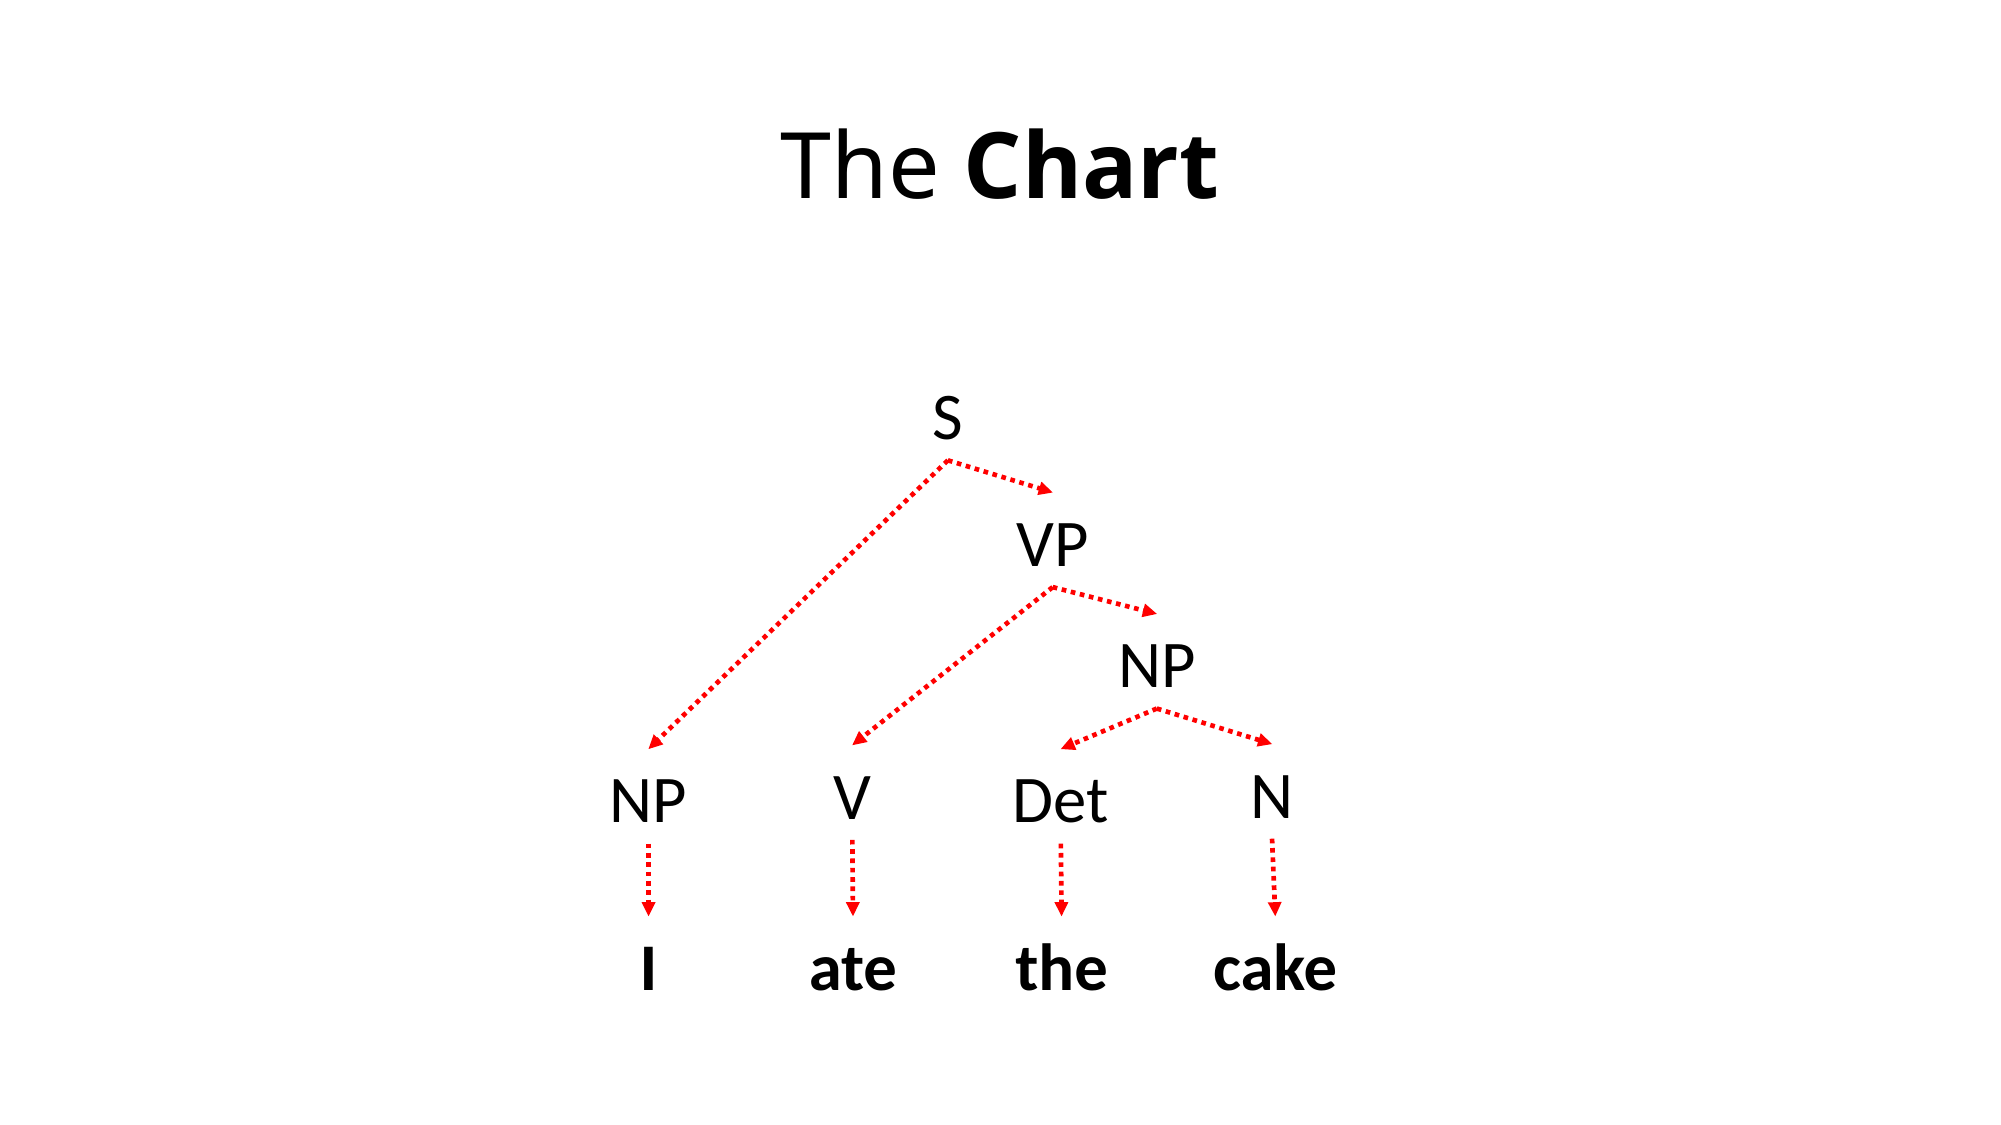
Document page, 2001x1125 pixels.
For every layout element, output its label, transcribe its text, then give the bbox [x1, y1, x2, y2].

text_box NP [1100, 613, 1214, 709]
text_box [1272, 839, 1276, 917]
text_box VP [996, 492, 1110, 588]
text_box ate [781, 916, 925, 1011]
text_box V [795, 749, 909, 840]
text_box cake [1196, 916, 1355, 1011]
text_box N [1204, 743, 1340, 839]
text_box I [591, 916, 706, 1011]
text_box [1052, 588, 1157, 614]
text_box S [891, 365, 1005, 461]
text_box Det [993, 748, 1129, 844]
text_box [947, 461, 1053, 493]
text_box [1060, 709, 1157, 749]
text_box the [990, 916, 1133, 1011]
text_box NP [591, 748, 706, 844]
title The Chart [137, 59, 1863, 278]
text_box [648, 461, 948, 749]
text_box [852, 588, 1053, 746]
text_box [1156, 709, 1273, 744]
